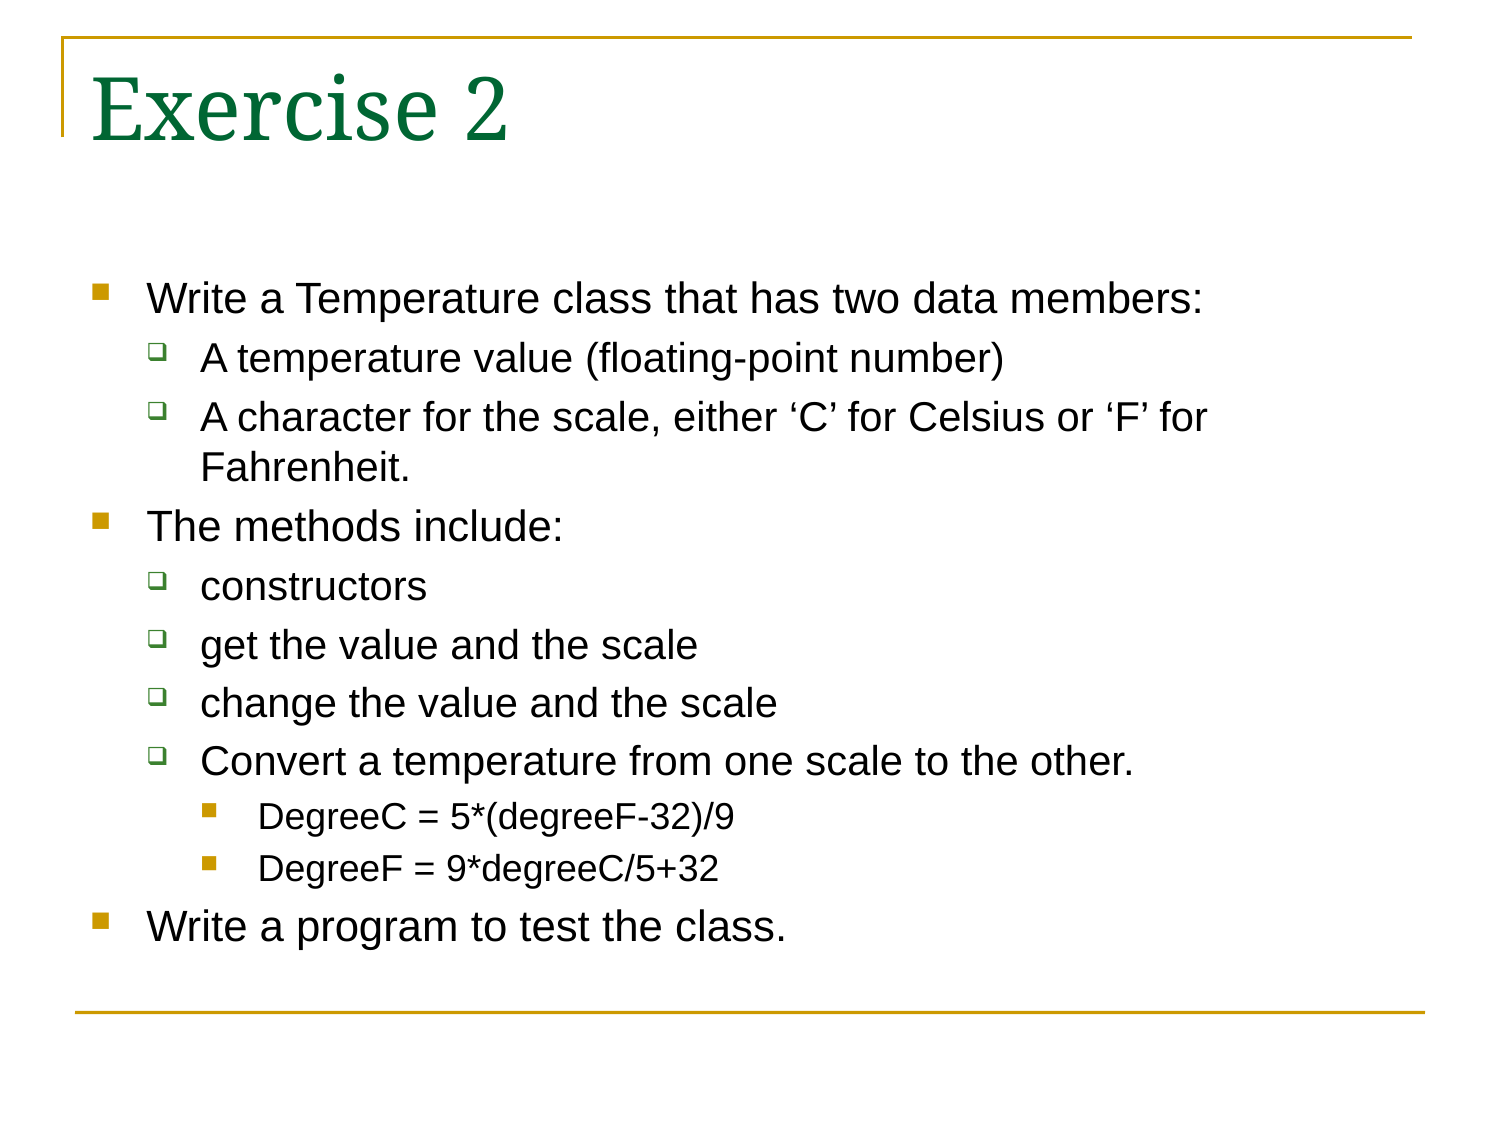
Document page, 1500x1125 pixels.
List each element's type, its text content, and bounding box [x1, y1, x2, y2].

list Write a Temperature class that has two data members: A temperature value (floating-point number) A character for the scale, either ‘C’ for Celsius or ‘F’ for Fahrenheit. The methods include: constructors get the value and the scale change the value and the scale Convert a temperature from one scale to the other. DegreeC = 5*(degreeF-32)/9 DegreeF = 9*degreeC/5+32 Write a program to test the class. [74, 262, 1426, 1006]
title Exercise 2 [74, 45, 1426, 233]
